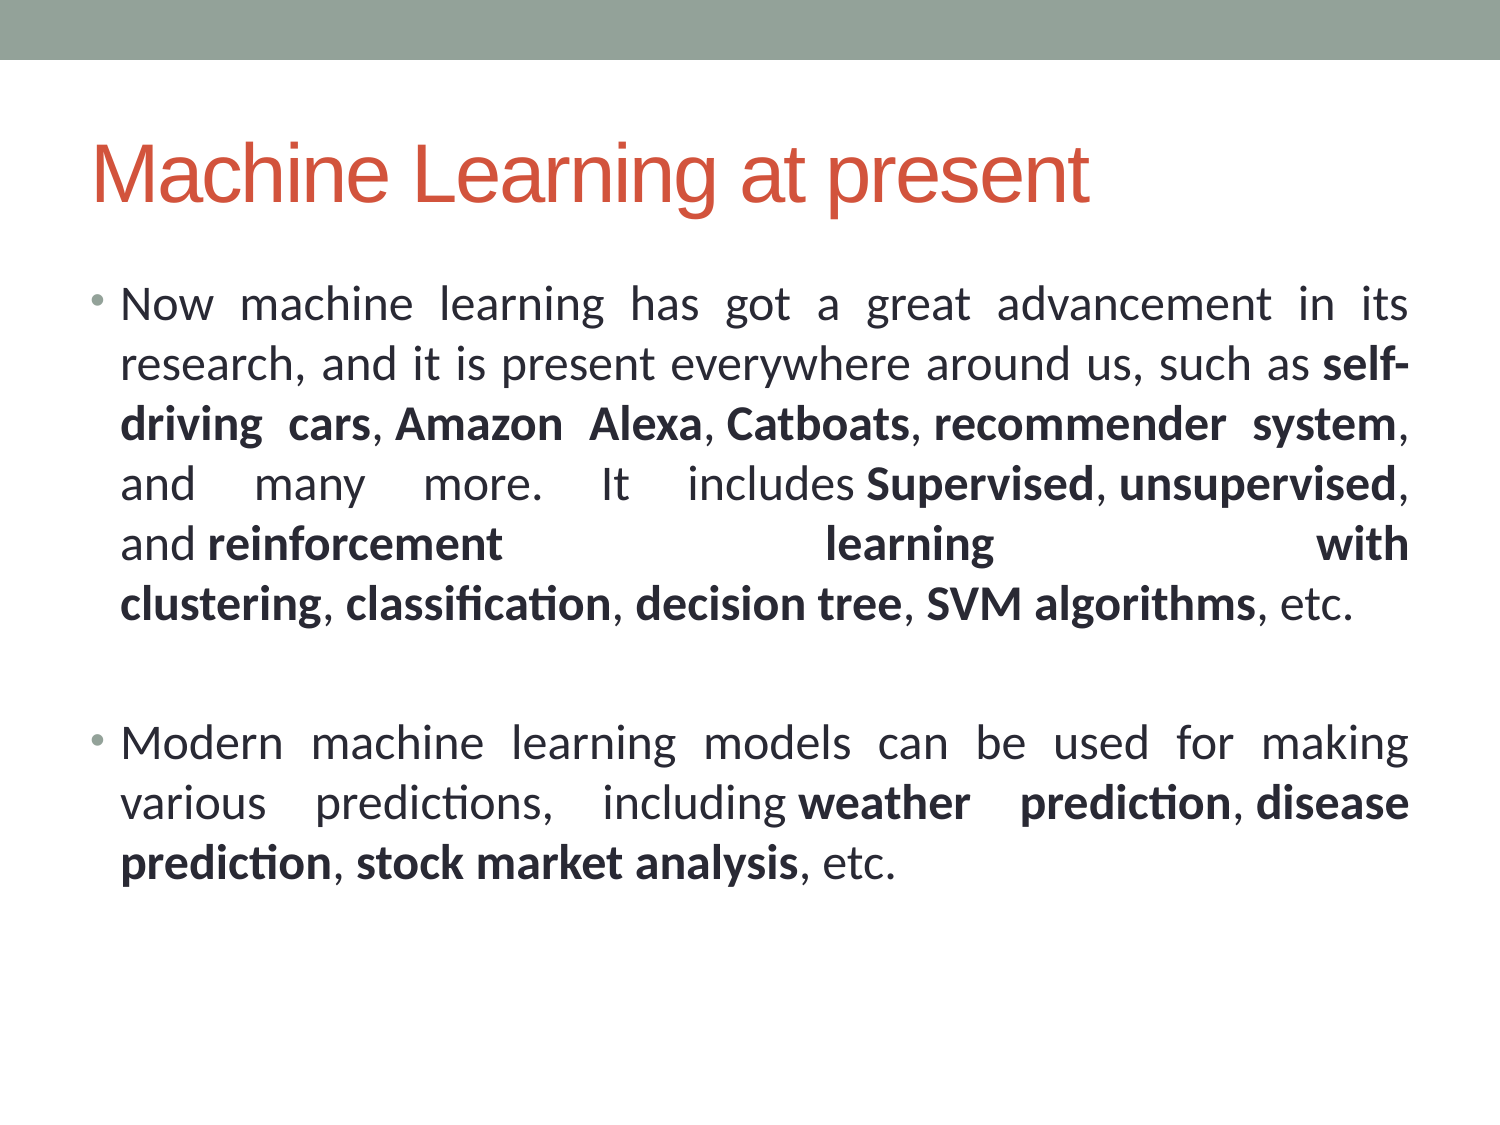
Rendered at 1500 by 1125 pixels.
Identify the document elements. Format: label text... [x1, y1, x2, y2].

title Machine Learning at present [75, 87, 1425, 250]
list Now machine learning has got a great advancement in its research, and it is present everywhere around us, such as self-driving cars, Amazon Alexa, Catboats, recommender system, and many more. It includes Supervised, unsupervised, and reinforcement learning with clustering, classification, decision tree, SVM algorithms, etc. Modern machine learning models can be used for making various predictions, including weather prediction, disease prediction, stock market analysis, etc. [75, 262, 1425, 1063]
